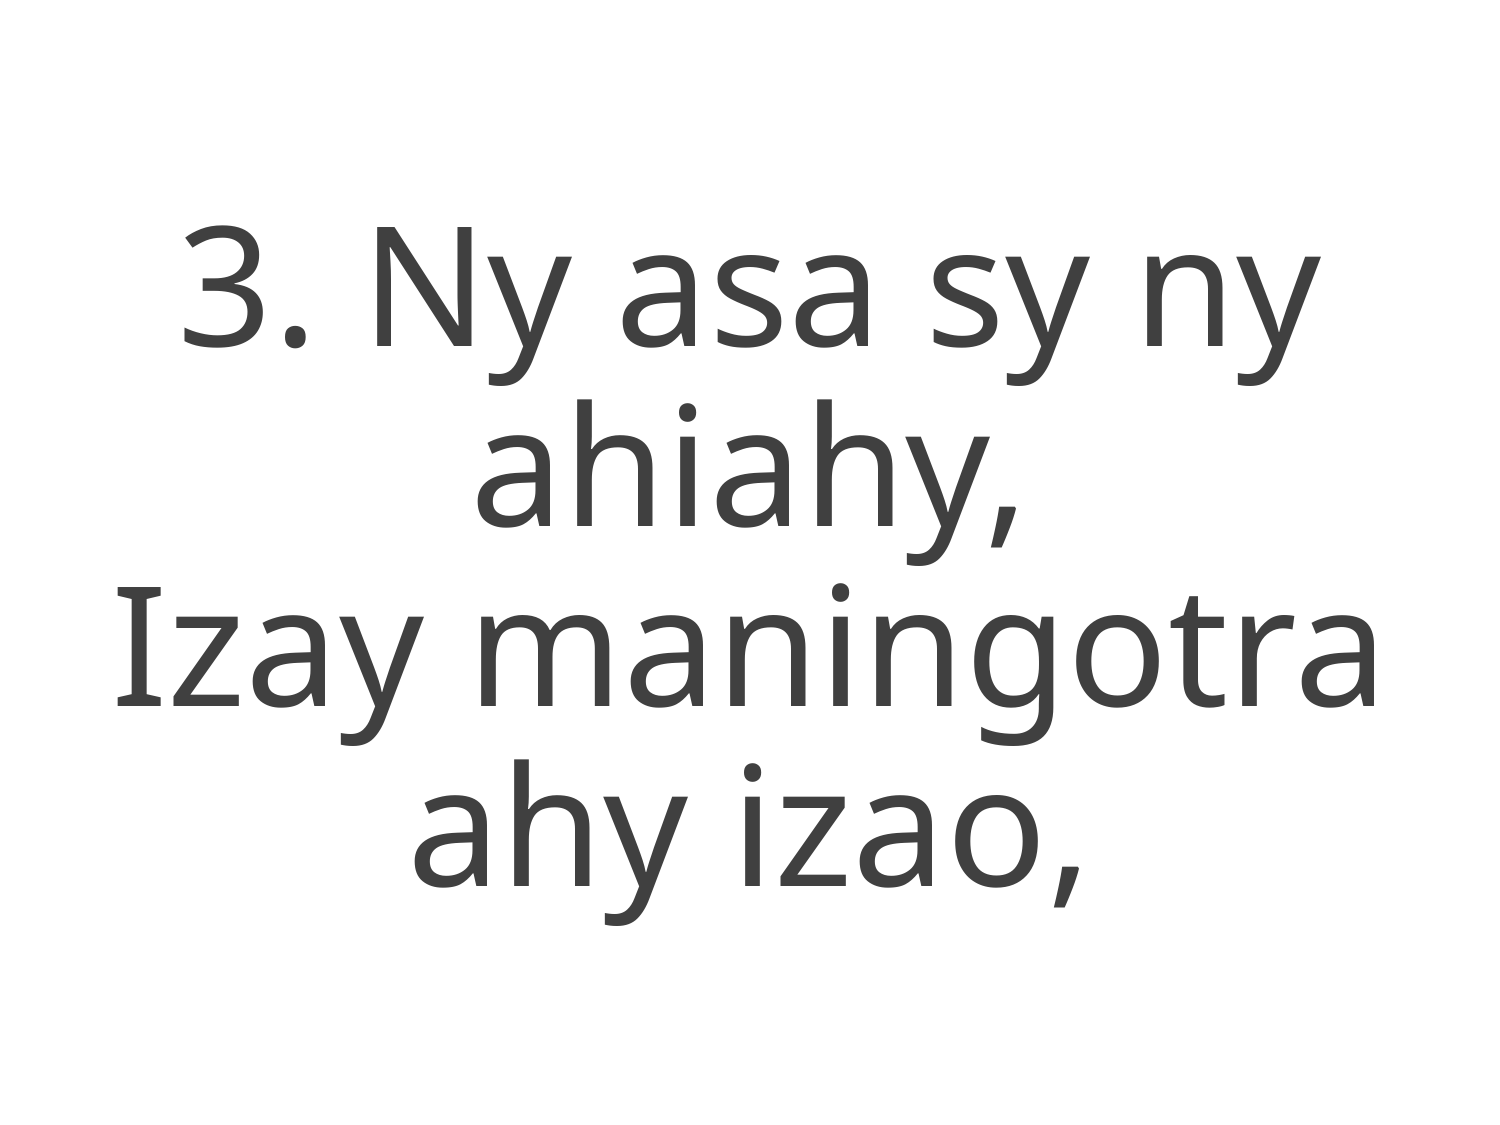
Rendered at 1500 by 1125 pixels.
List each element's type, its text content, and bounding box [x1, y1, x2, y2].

title 3. Ny asa sy ny ahiahy, Izay maningotra ahy izao, [0, 453, 1500, 672]
